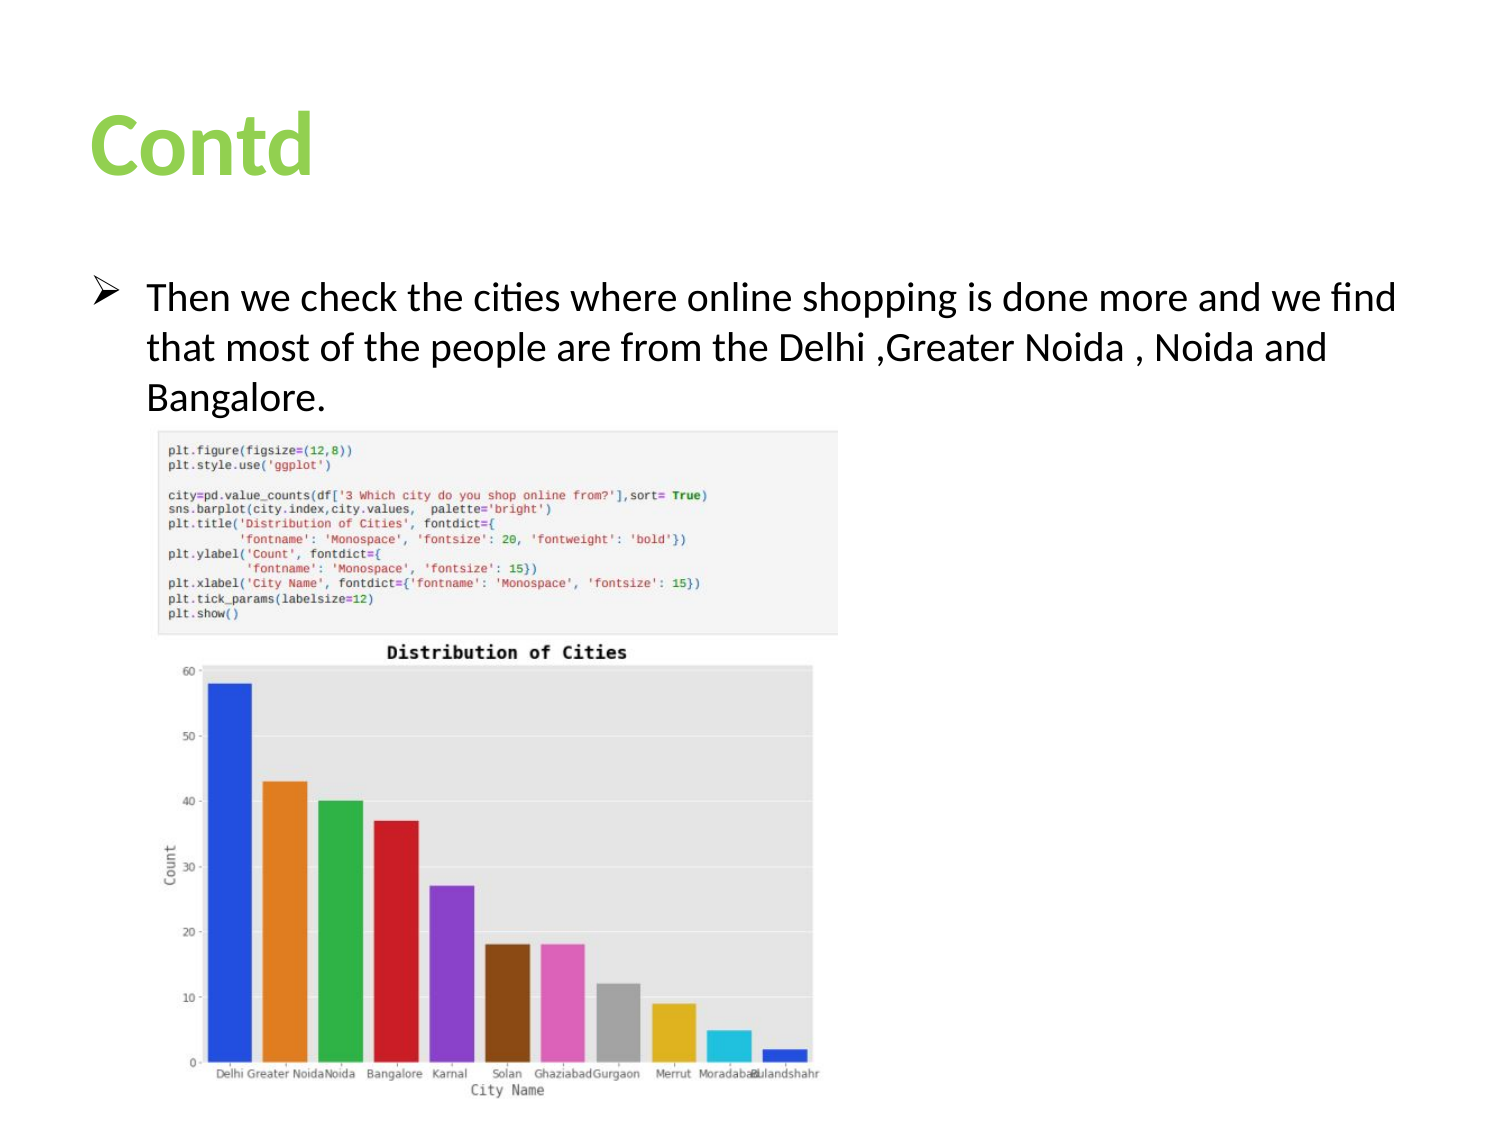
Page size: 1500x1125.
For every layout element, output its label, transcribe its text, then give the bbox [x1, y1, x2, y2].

list Then we check the cities where online shopping is done more and we find that most of the people are from the Delhi ,Greater Noida , Noida and Bangalore. [75, 262, 1425, 438]
picture [149, 424, 838, 1110]
title Contd [75, 45, 1425, 233]
